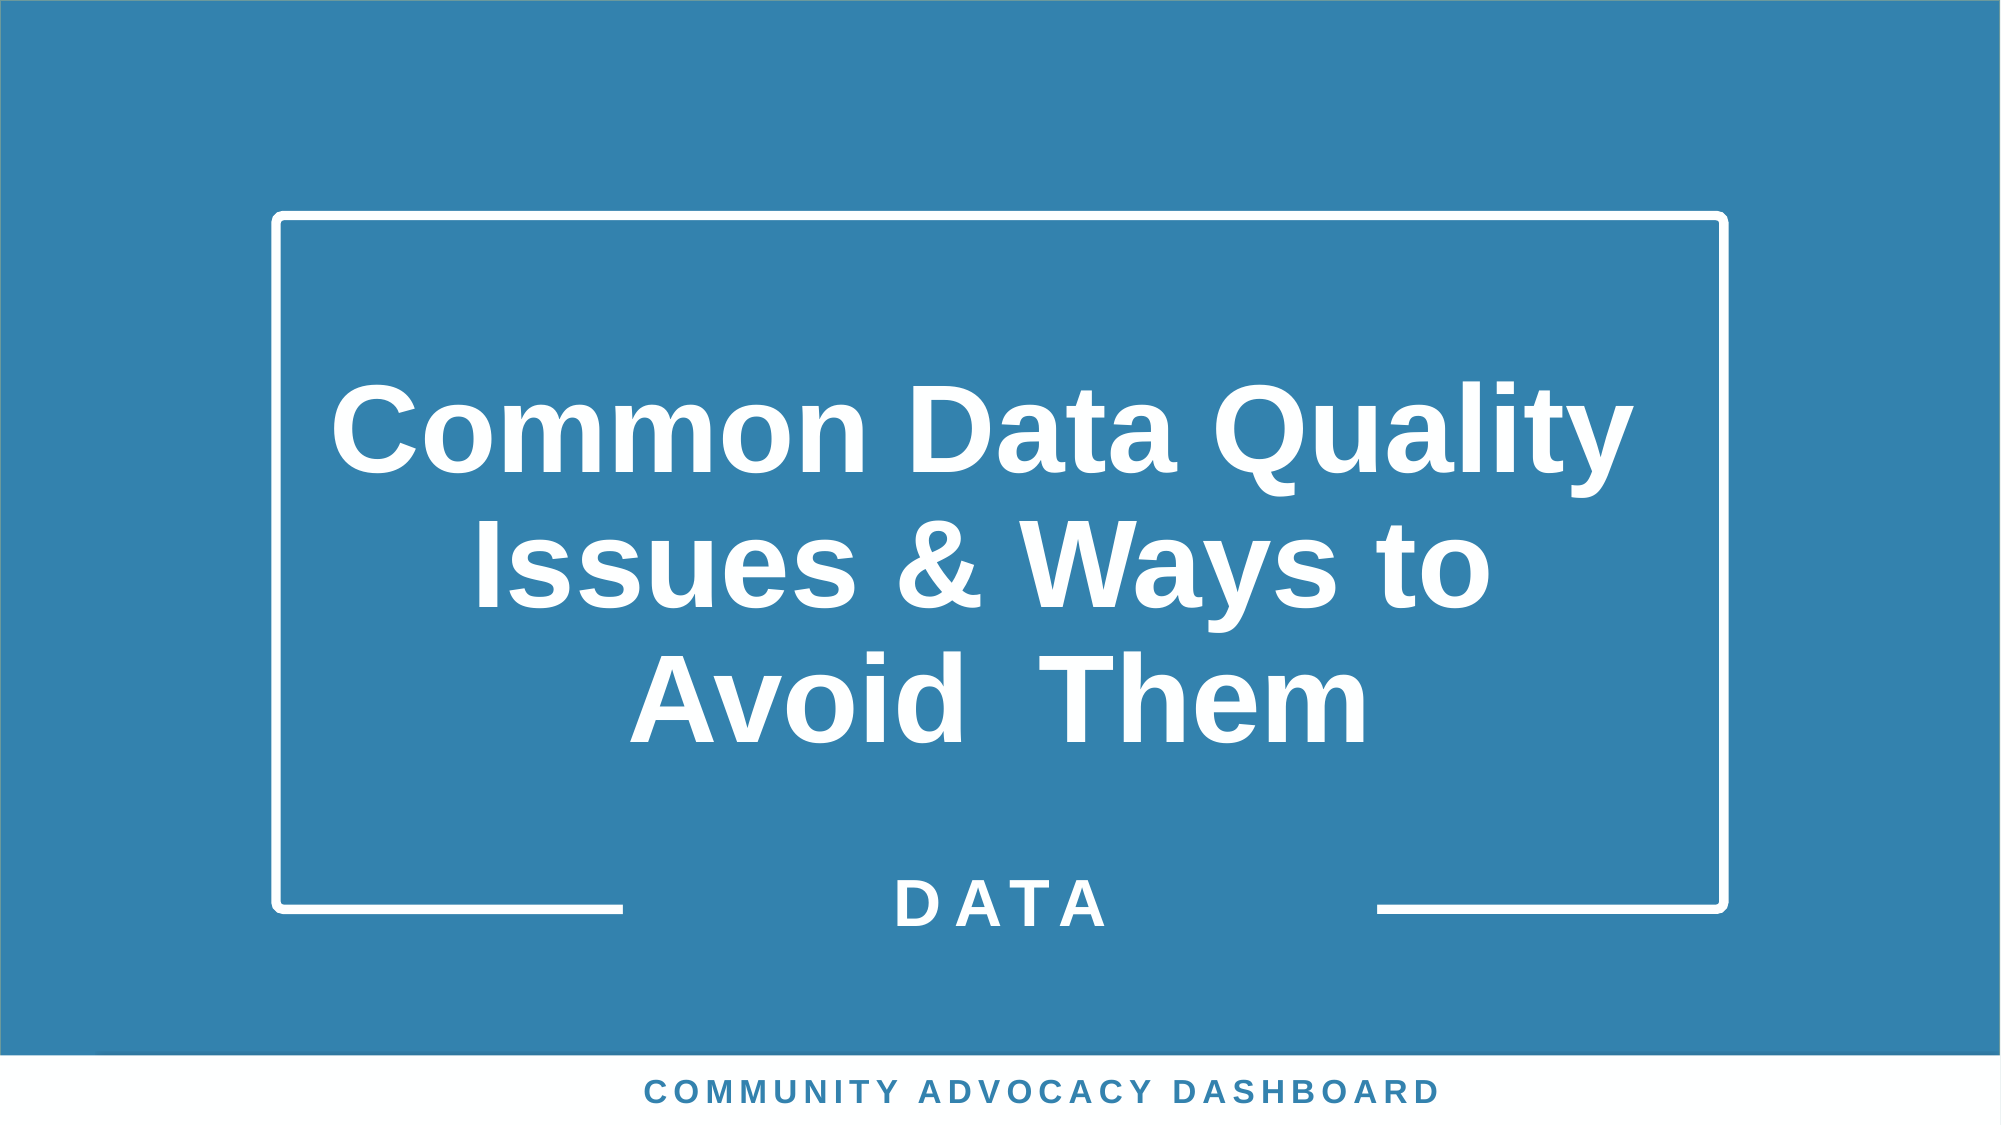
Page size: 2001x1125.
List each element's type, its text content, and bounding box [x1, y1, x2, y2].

list DATA [622, 861, 1378, 962]
title Common Data Quality Issues & Ways to Avoid Them [0, 357, 2000, 661]
